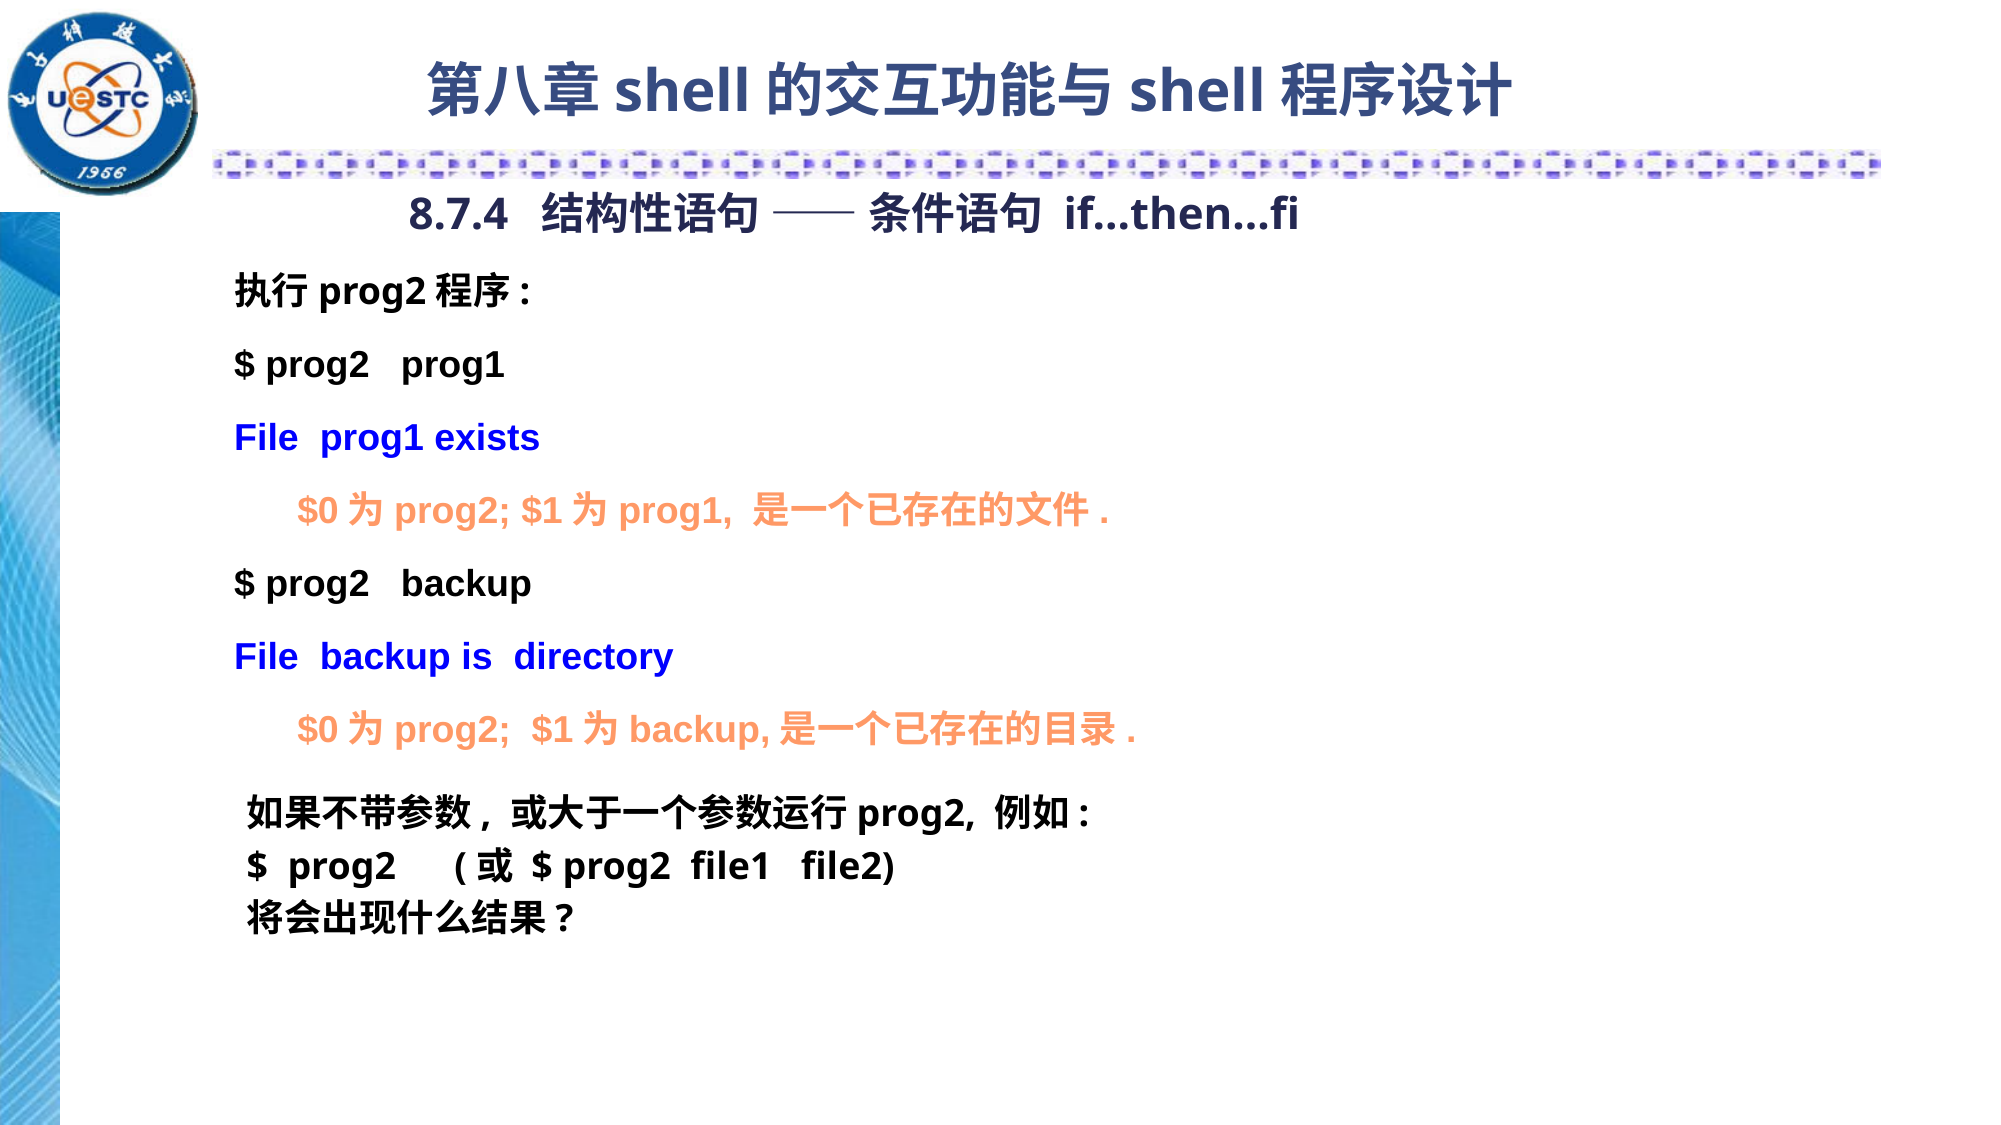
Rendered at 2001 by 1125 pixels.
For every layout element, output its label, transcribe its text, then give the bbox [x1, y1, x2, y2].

list 执行prog2程序: $ prog2 prog1 File prog1 exists $0为prog2; $1为prog1, 是一个已存在的文件. $ prog2 backup File backup is directory $0为prog2; $1为backup,是一个已存在的目录. [219, 259, 1663, 794]
text_box 如果不带参数, 或大于一个参数运行prog2, 例如: $ prog2 (或 $ prog2 file1 file2) 将会出现什么结果? [231, 781, 1663, 947]
picture [7, 0, 198, 197]
picture [212, 149, 1881, 179]
text_box 8.7.4 结构性语句 —— 条件语句 if...then...fi [393, 178, 1663, 246]
title 第八章shell的交互功能与shell程序设计 [410, 53, 1557, 126]
picture [0, 212, 60, 1125]
